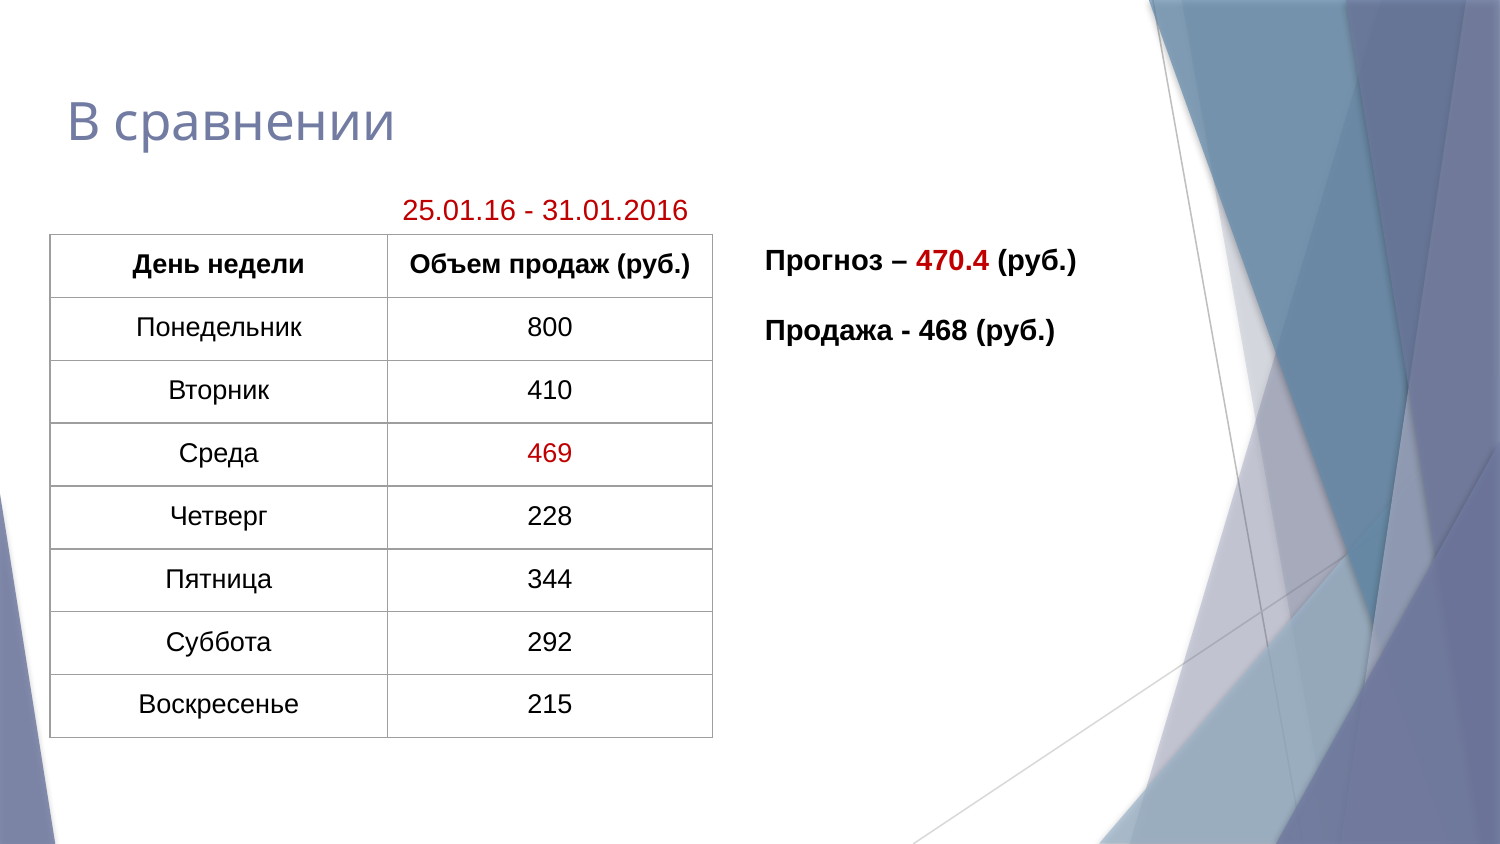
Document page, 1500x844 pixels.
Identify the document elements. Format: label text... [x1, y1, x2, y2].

table_cell Суббота [51, 612, 387, 674]
title В сравнении [51, 72, 1449, 167]
table_cell 228 [388, 487, 712, 548]
table_cell 469 [388, 424, 712, 485]
table_cell 800 [388, 298, 712, 360]
table_cell 215 [388, 675, 712, 737]
table_header День недели [51, 235, 387, 297]
text_box 25.01.16 - 31.01.2016 [387, 183, 713, 234]
table_cell Воскресенье [51, 675, 387, 737]
table_cell Среда [51, 424, 387, 485]
table_cell Понедельник [51, 298, 387, 360]
table_cell Четверг [51, 487, 387, 548]
table_cell 410 [388, 361, 712, 422]
table_cell Вторник [51, 361, 387, 422]
table_header Объем продаж (руб.) [388, 235, 712, 297]
table_cell Пятница [51, 550, 387, 611]
table_cell 292 [388, 612, 712, 674]
table_cell 344 [388, 550, 712, 611]
text_box Прогноз – 470.4 (руб.) Продажа - 468 (руб.) [750, 234, 1238, 354]
